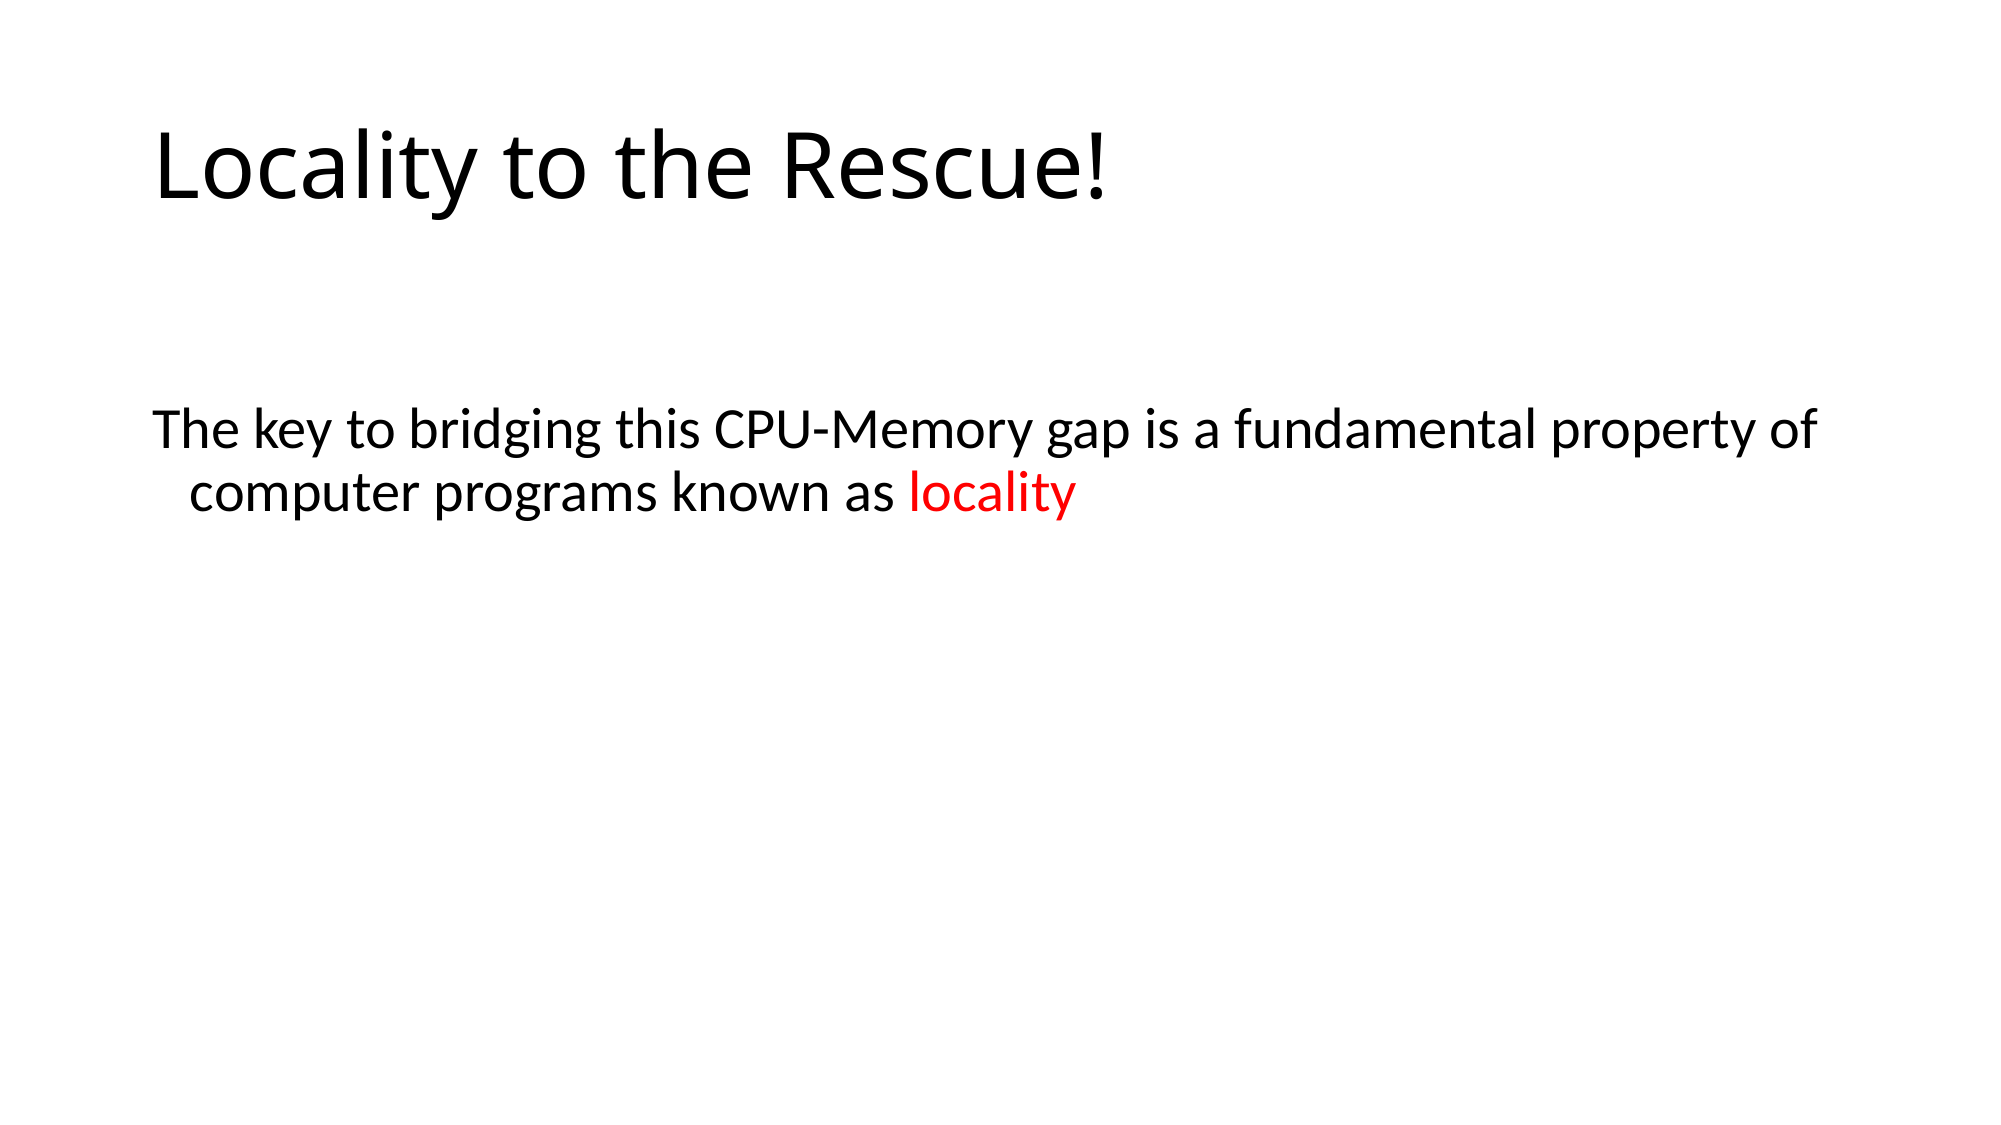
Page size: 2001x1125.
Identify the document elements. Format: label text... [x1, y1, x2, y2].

title Locality to the Rescue! [137, 59, 1863, 278]
list The key to bridging this CPU-Memory gap is a fundamental property of computer programs known as locality [137, 299, 1863, 1014]
